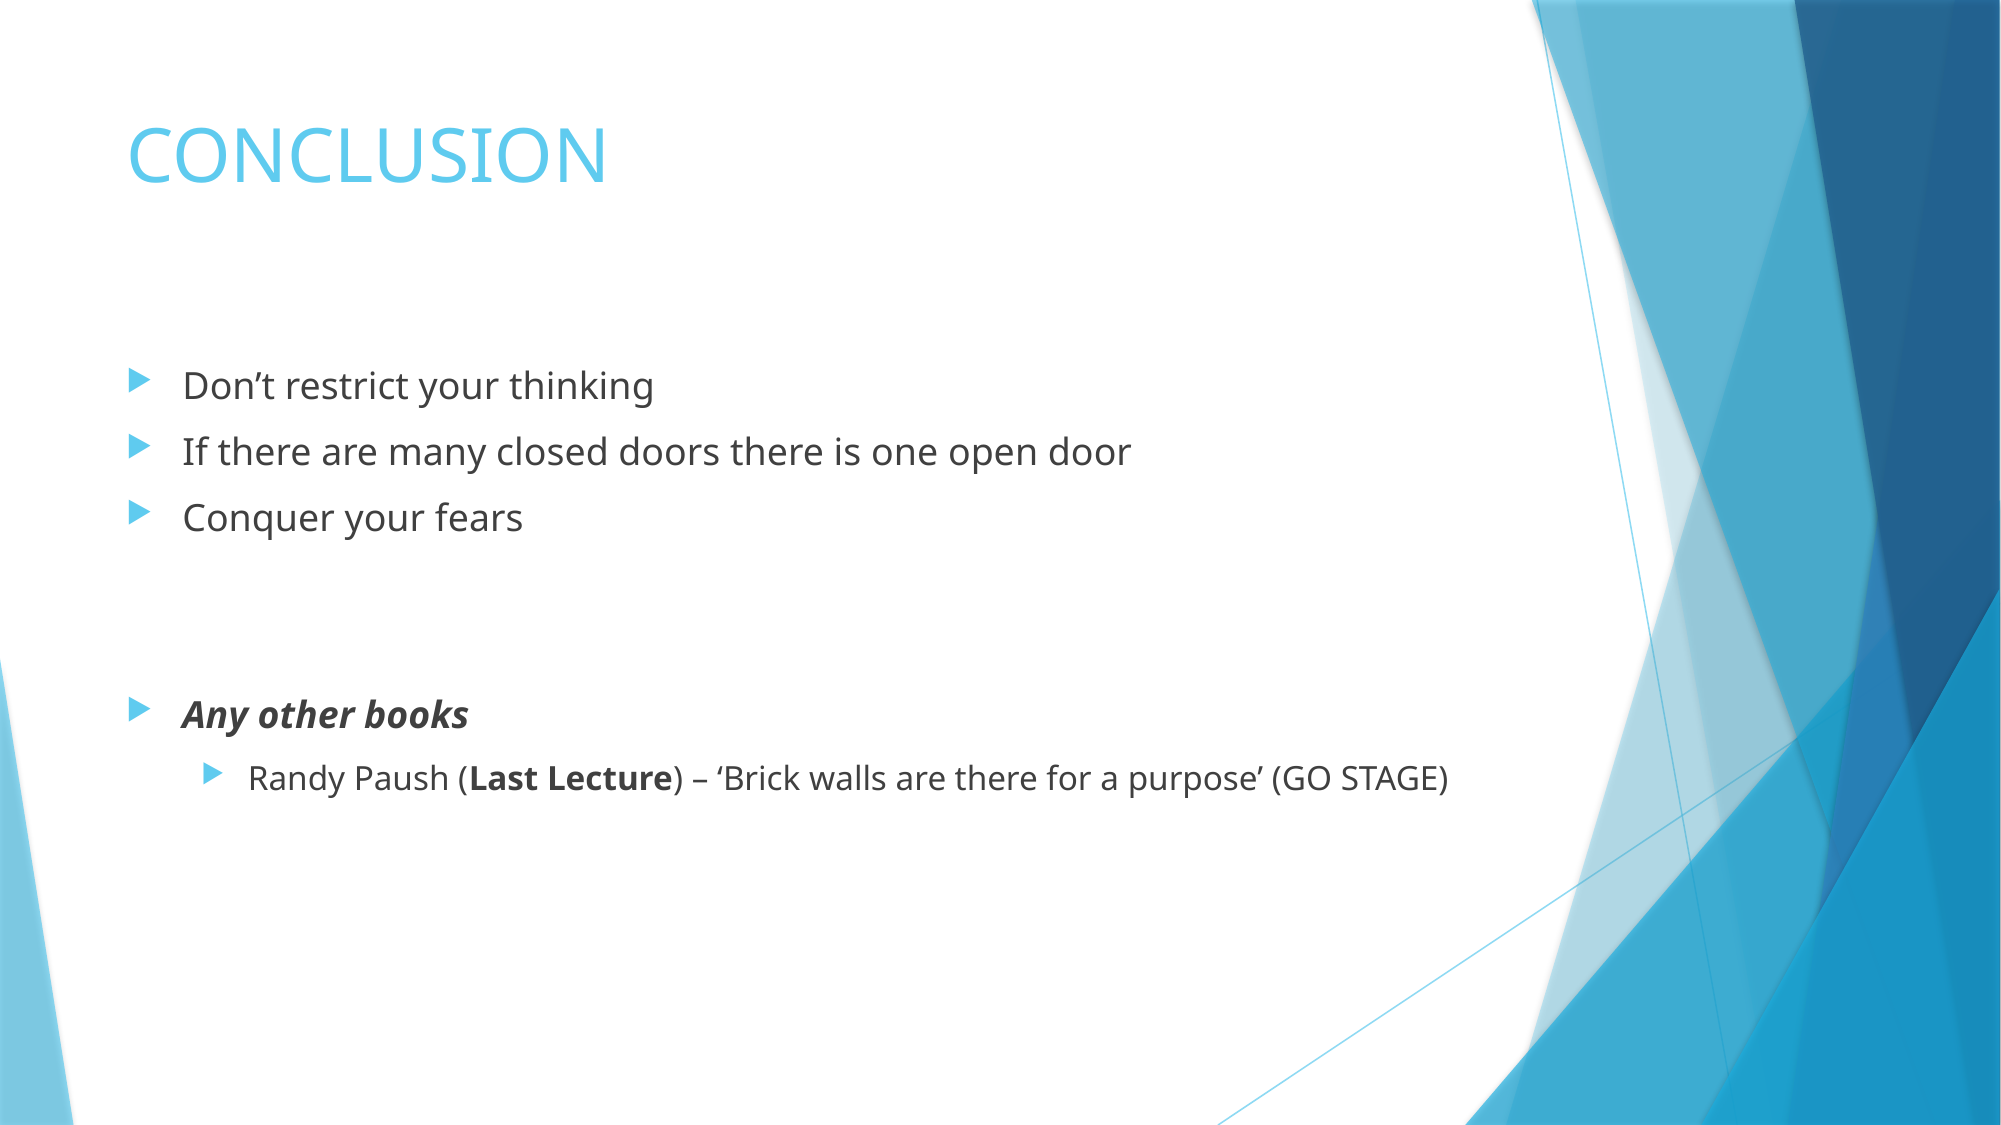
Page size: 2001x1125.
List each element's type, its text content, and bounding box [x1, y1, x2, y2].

title CONCLUSION [111, 99, 1522, 317]
list Don’t restrict your thinking If there are many closed doors there is one open door Conquer your fears Any other books Randy Paush (Last Lecture) – ‘Brick walls are there for a purpose’ (GO STAGE) [111, 354, 1522, 992]
